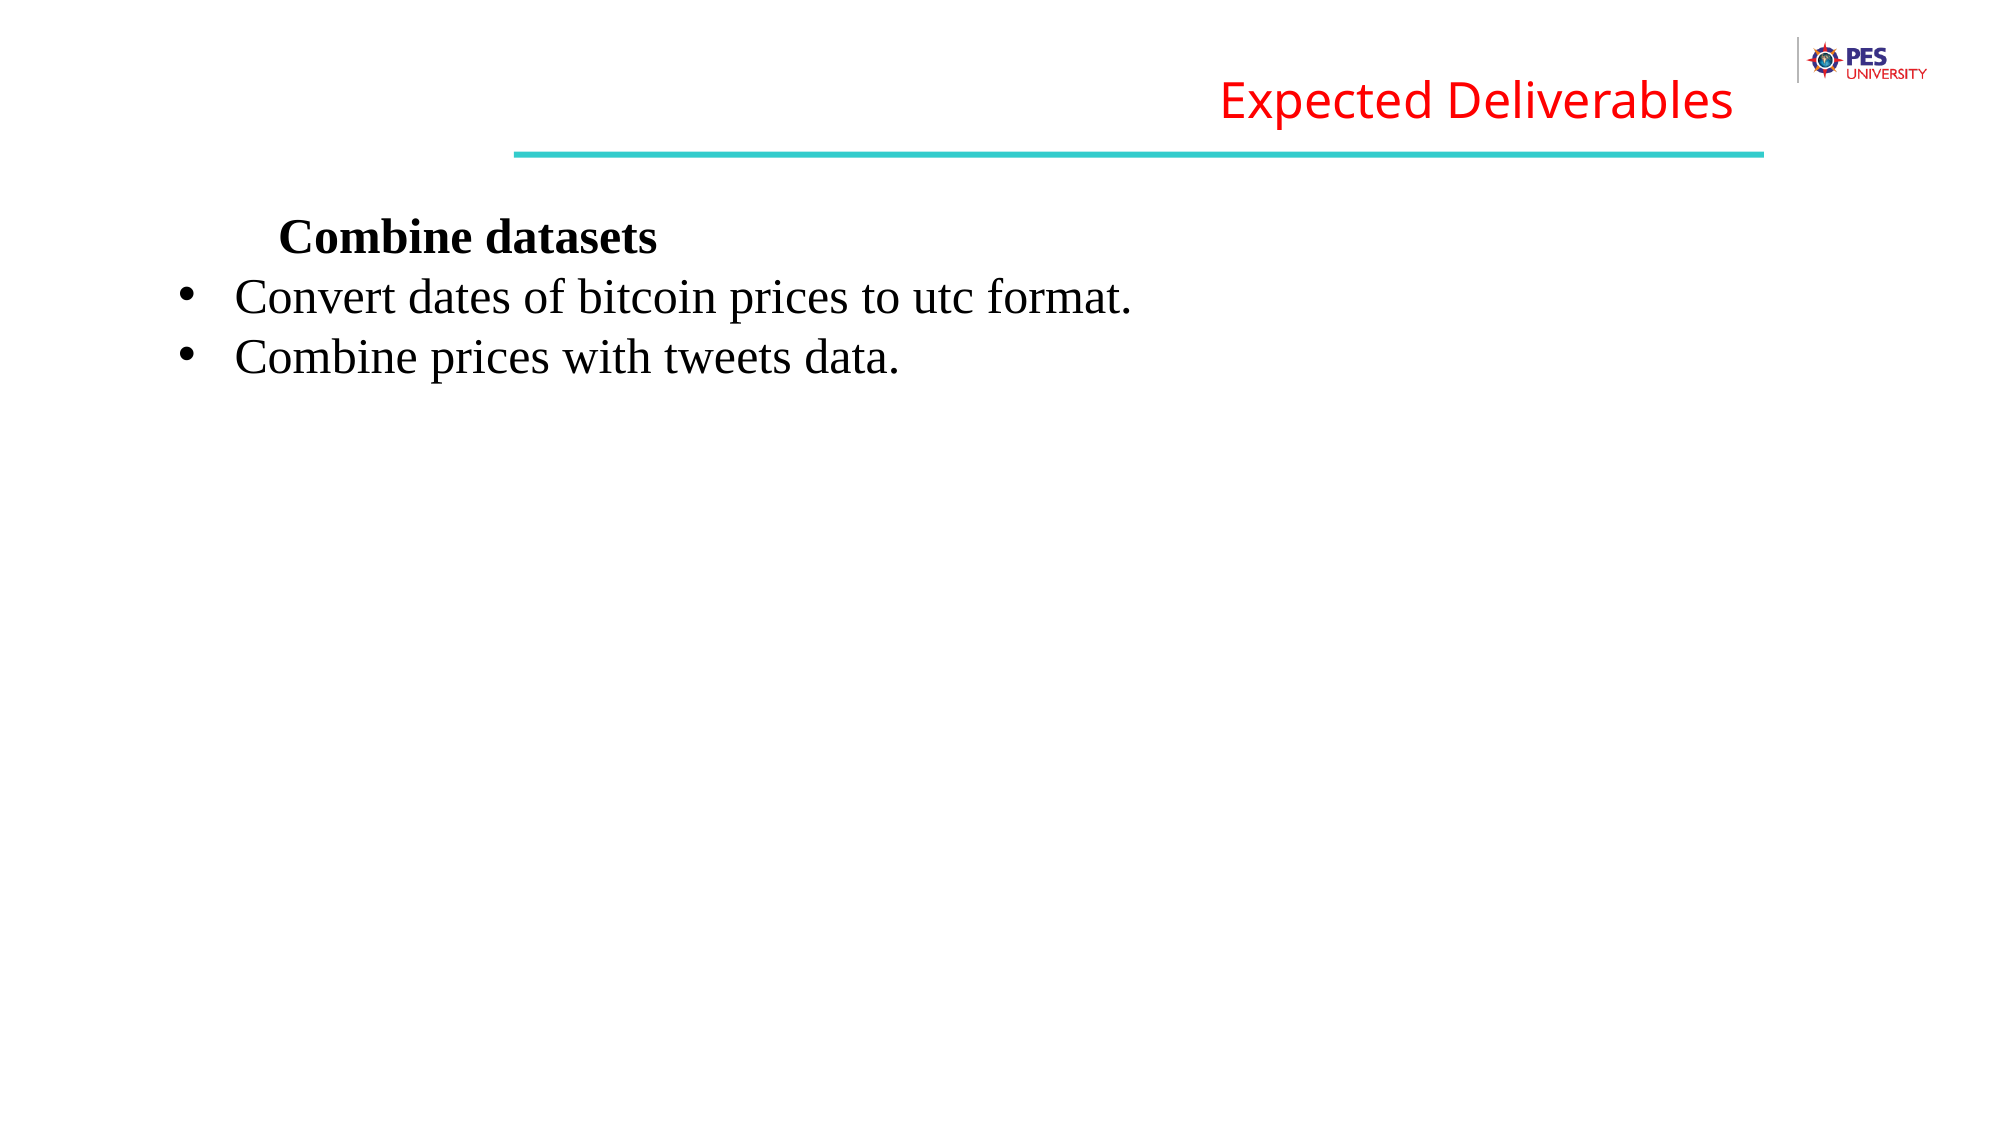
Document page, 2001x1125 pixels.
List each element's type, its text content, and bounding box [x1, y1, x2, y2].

text_box [513, 151, 1764, 158]
text_box Combine datasets Convert dates of bitcoin prices to utc format. Combine prices with tweets data. [163, 195, 1764, 811]
picture [1806, 41, 1927, 79]
text_box Expected Deliverables [474, 61, 1750, 137]
